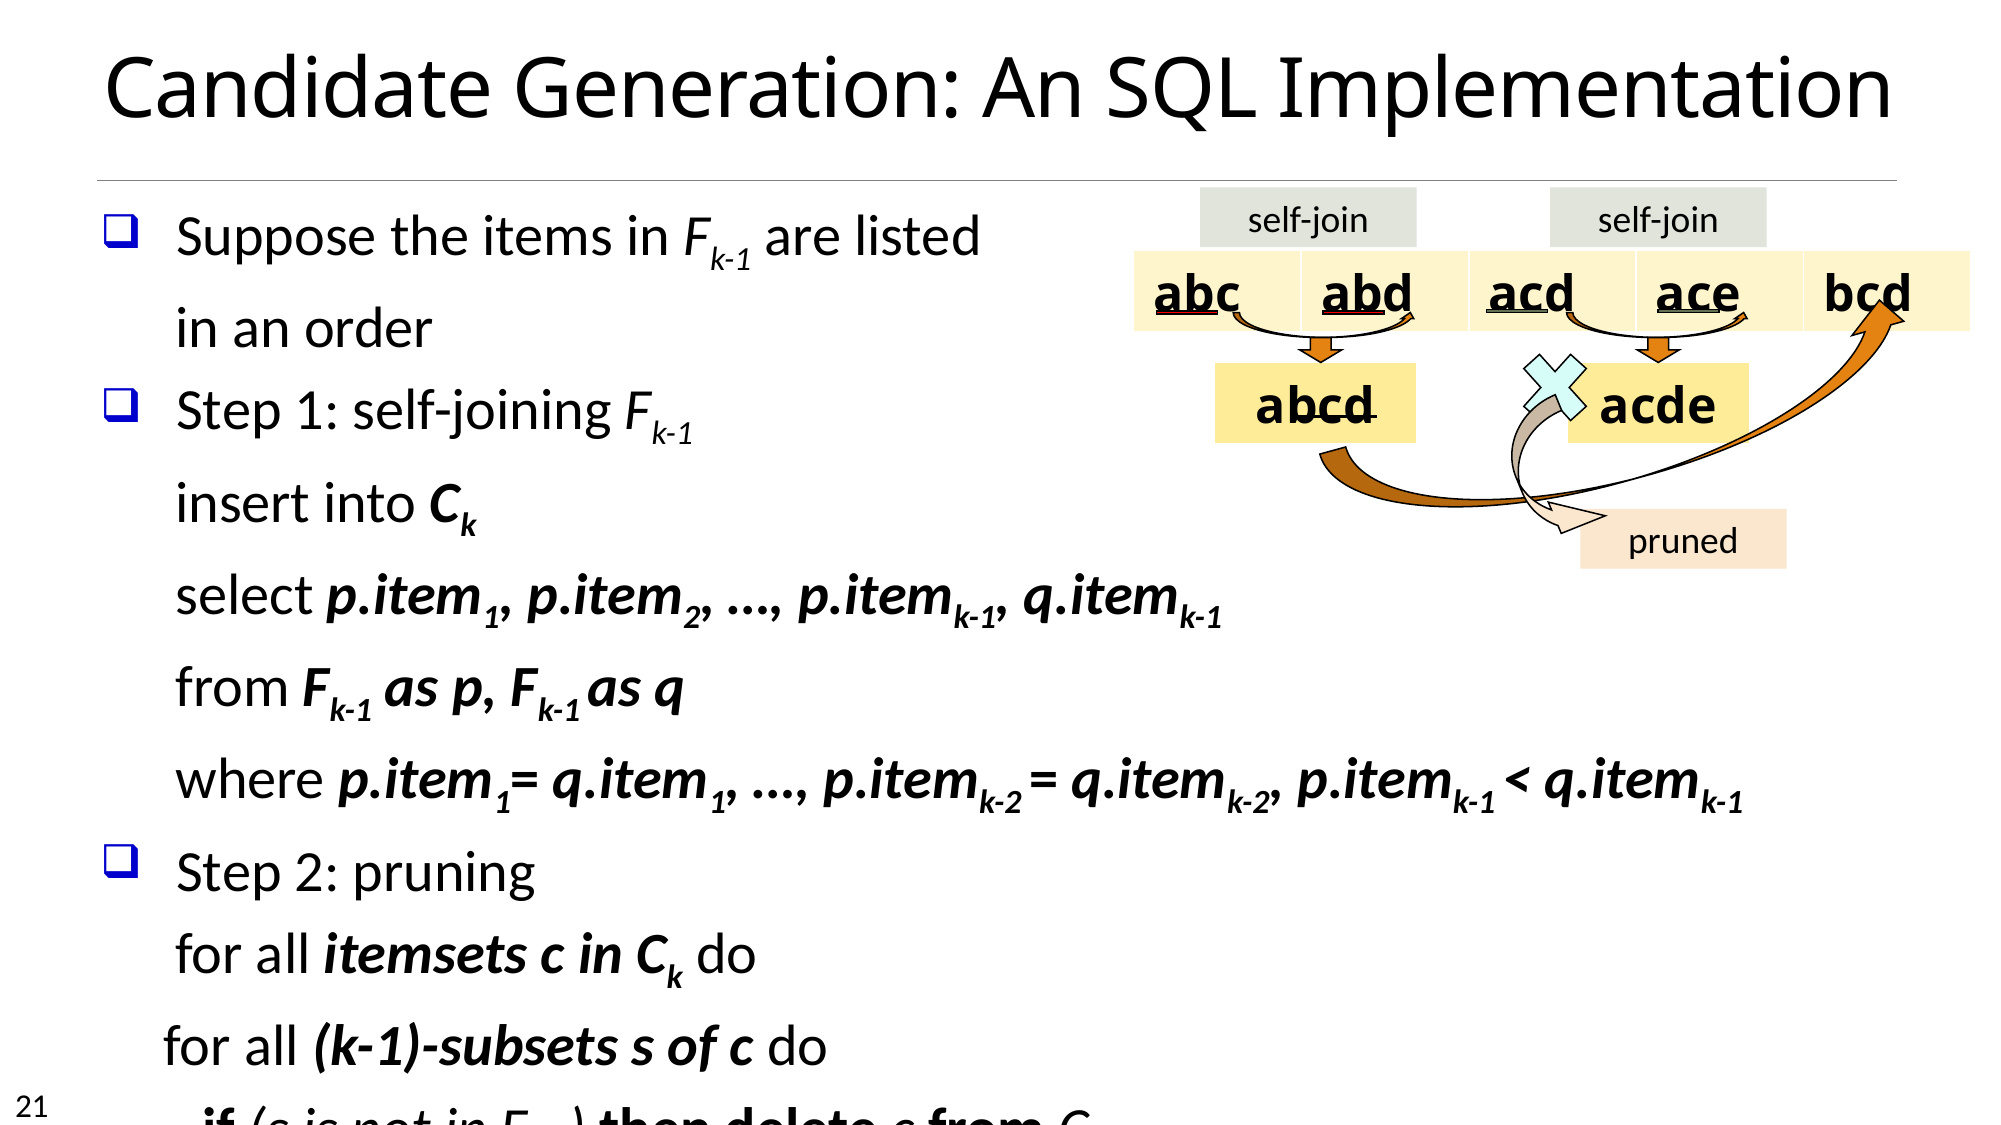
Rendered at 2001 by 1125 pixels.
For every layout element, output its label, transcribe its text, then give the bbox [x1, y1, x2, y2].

title Candidate Generation: An SQL Implementation [0, 37, 2000, 143]
list Suppose the items in Fk-1 are listed in an order Step 1: self-joining Fk-1 insert into Ck select p.item1, p.item2, …, p.itemk-1, q.itemk-1 from Fk-1 as p, Fk-1 as q where p.item1= q.item1, …, p.itemk-2 = q.itemk-2, p.itemk-1 < q.itemk-1 Step 2: pruning for all itemsets c in Ck do for all (k-1)-subsets s of c do if (s is not in Fk-1) then delete c from Ck [85, 189, 1822, 1108]
text_box [1669, 312, 1748, 338]
text_box [1523, 354, 1587, 421]
text_box [1156, 310, 1218, 314]
table_header abc [1134, 251, 1300, 331]
text_box [1299, 337, 1342, 363]
text_box self-join [1550, 187, 1767, 248]
text_box [1332, 312, 1414, 338]
table_header acde [1568, 363, 1749, 443]
text_box [1657, 309, 1720, 313]
text_box self-join [1200, 187, 1417, 248]
text_box [1531, 300, 1904, 501]
text_box pruned [1580, 508, 1787, 569]
table_header acd [1470, 251, 1635, 331]
table_header abd [1302, 251, 1468, 331]
text_box [1511, 394, 1606, 534]
text_box [1486, 309, 1548, 313]
table_header abcd [1215, 363, 1416, 443]
text_box [1323, 310, 1385, 314]
table_header bcd [1804, 251, 1970, 331]
table_header ace [1637, 251, 1803, 331]
text_box [1637, 337, 1680, 363]
